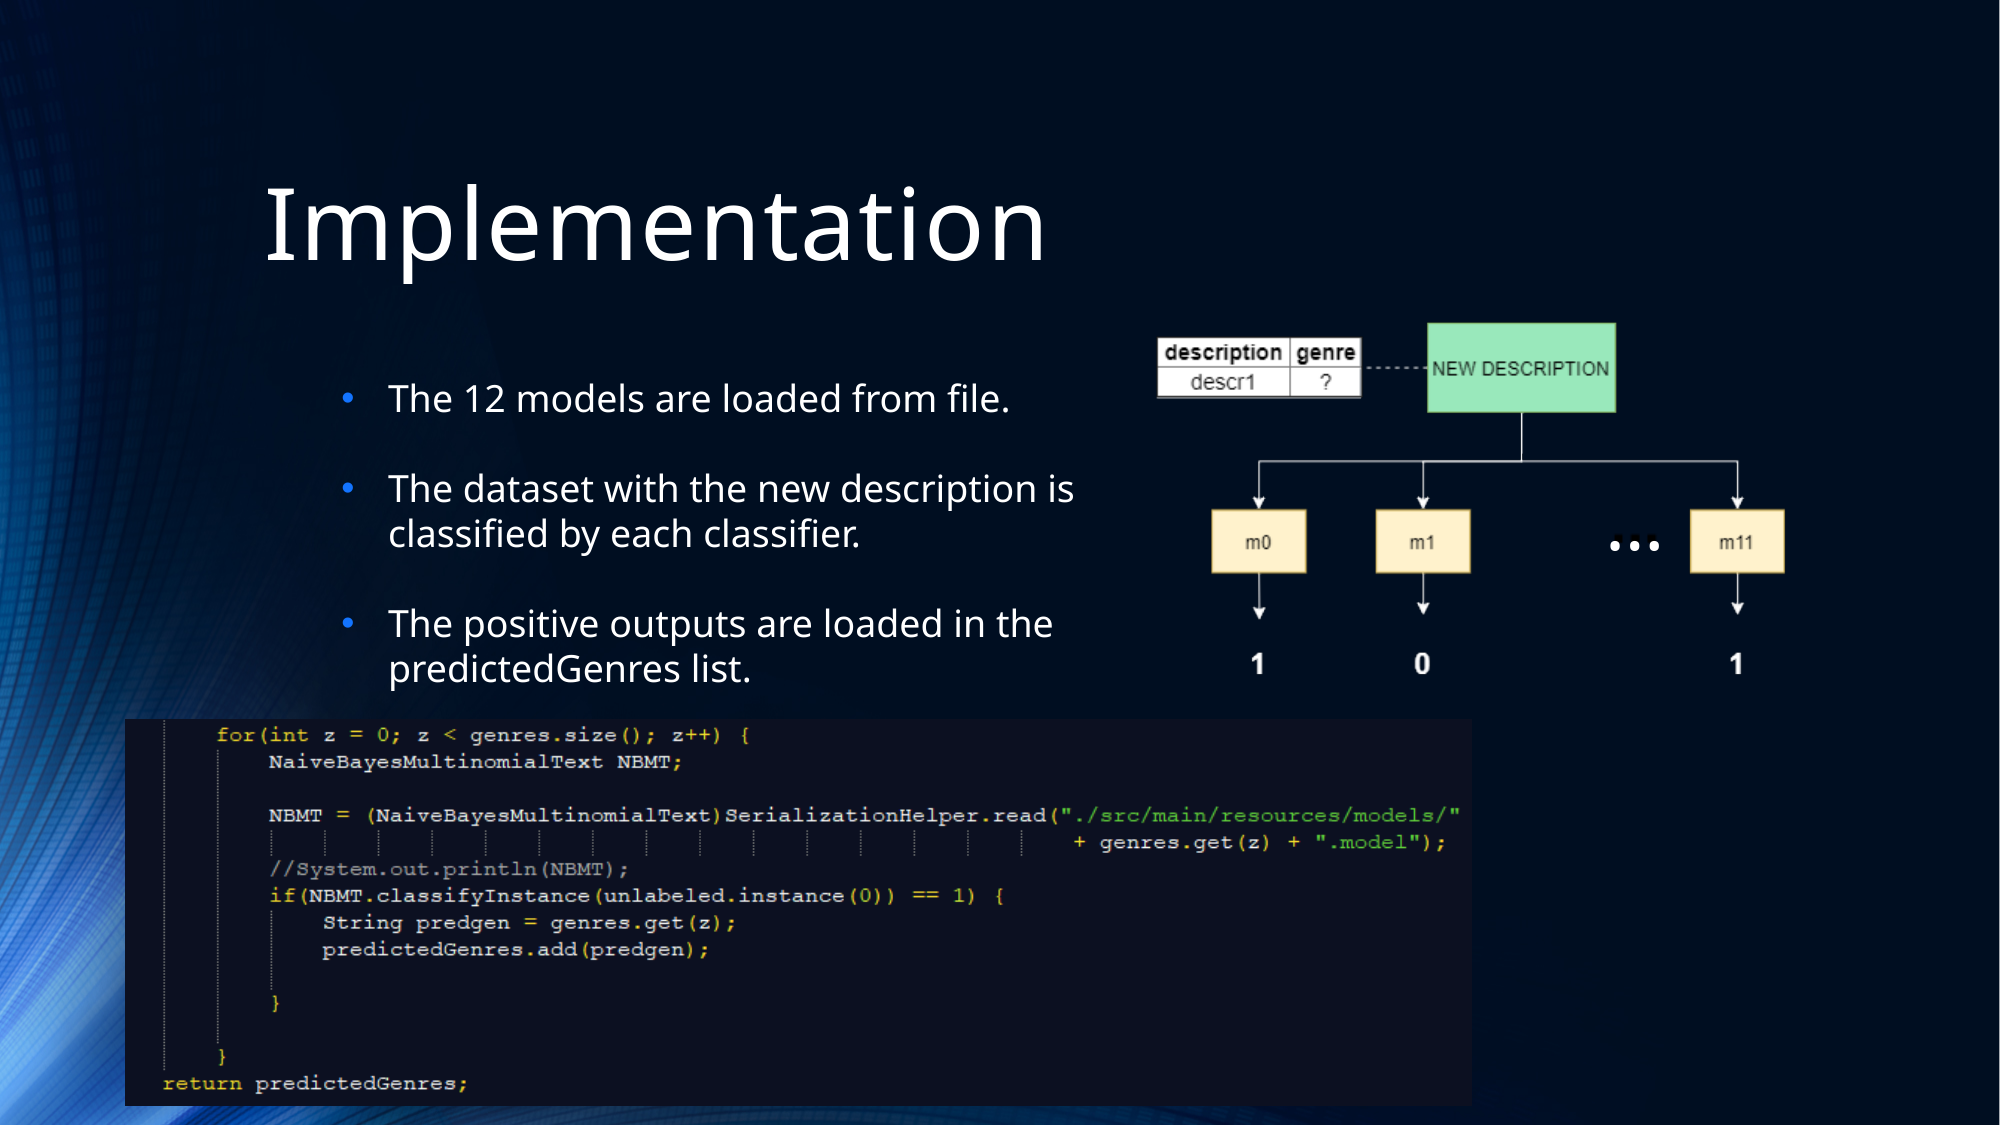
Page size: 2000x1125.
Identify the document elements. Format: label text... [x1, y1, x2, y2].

text_box Implementation [249, 62, 1750, 288]
text_box The 12 models are loaded from file. The dataset with the new description is classified by each classifier. The positive outputs are loaded in the predictedGenres list. [326, 367, 1118, 697]
picture [0, 0, 2000, 1125]
